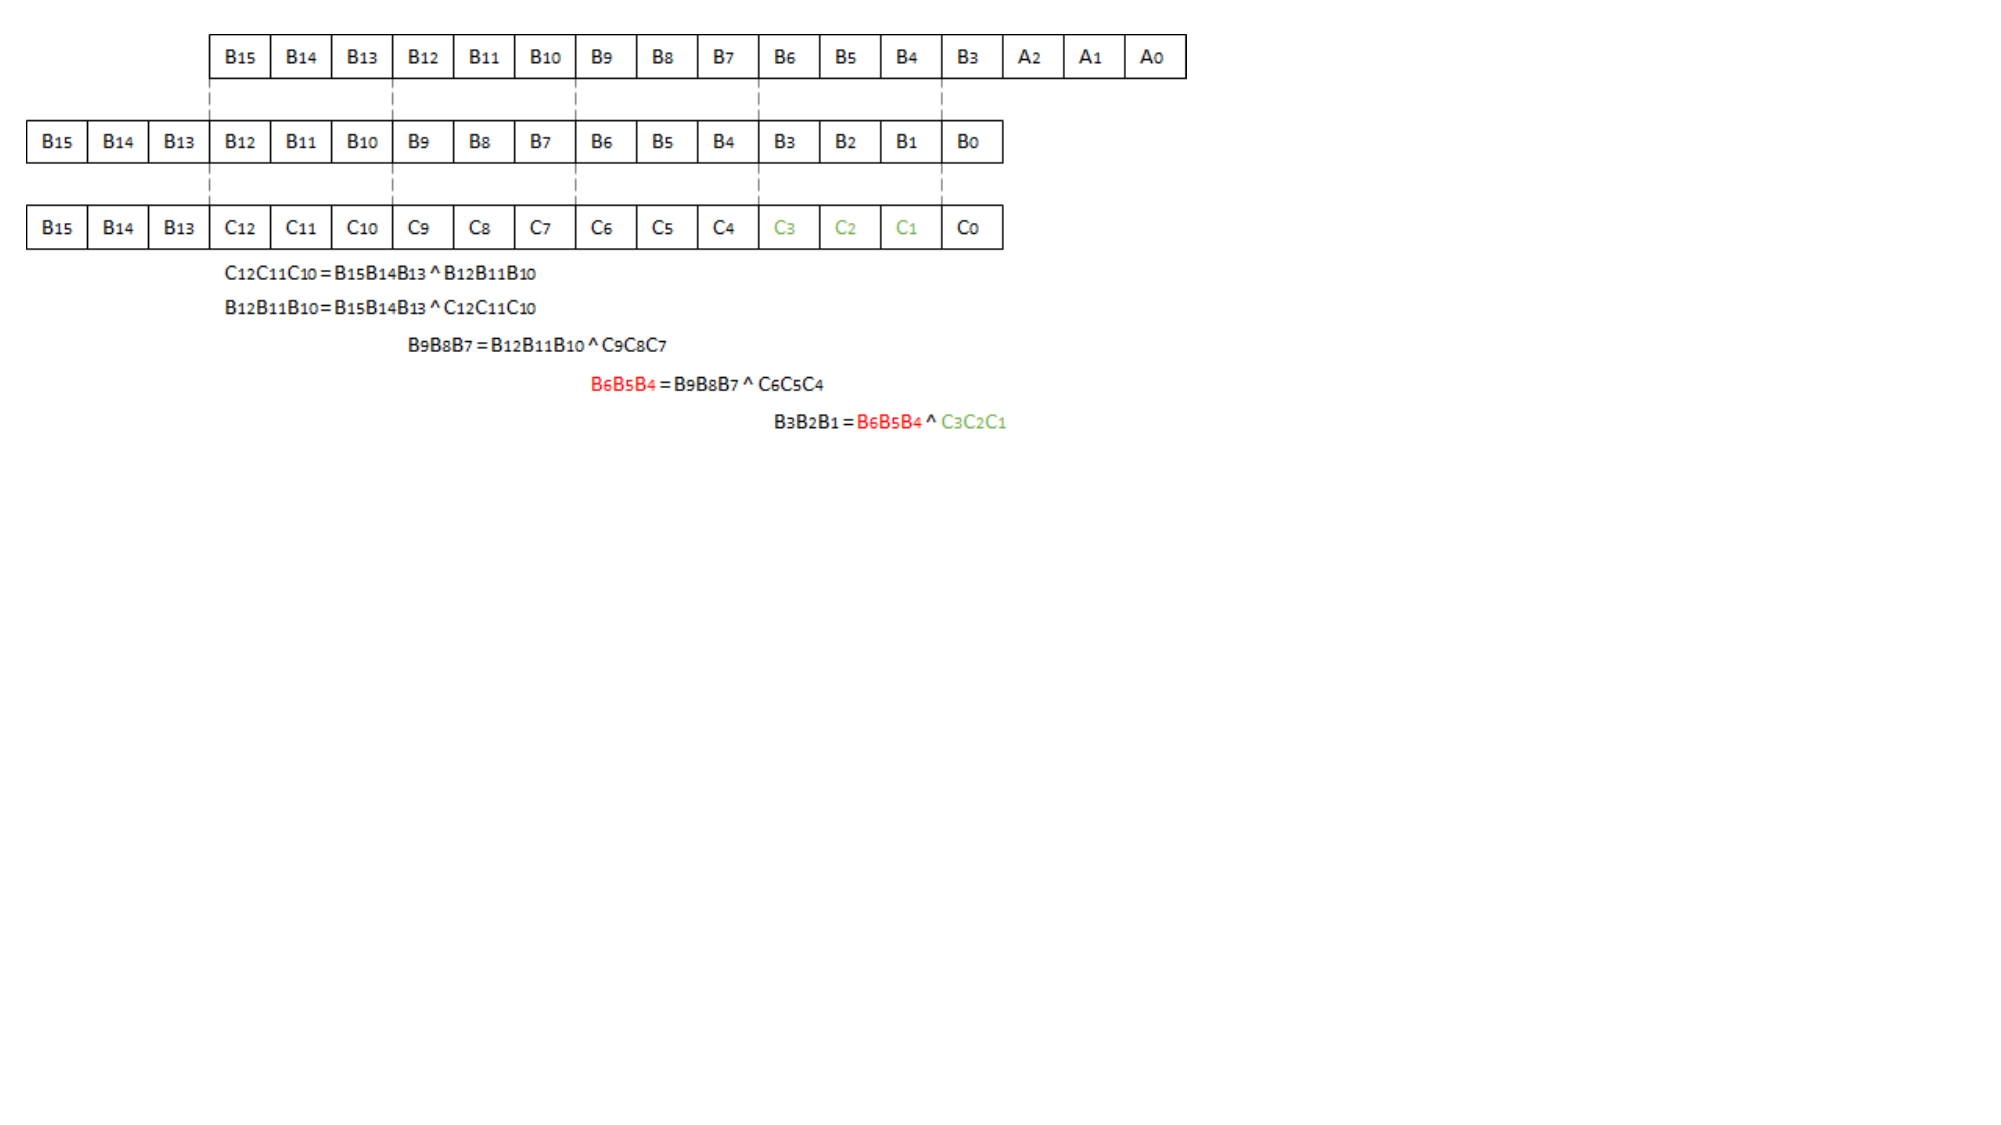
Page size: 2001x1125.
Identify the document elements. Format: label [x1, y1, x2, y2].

picture [26, 34, 1187, 482]
